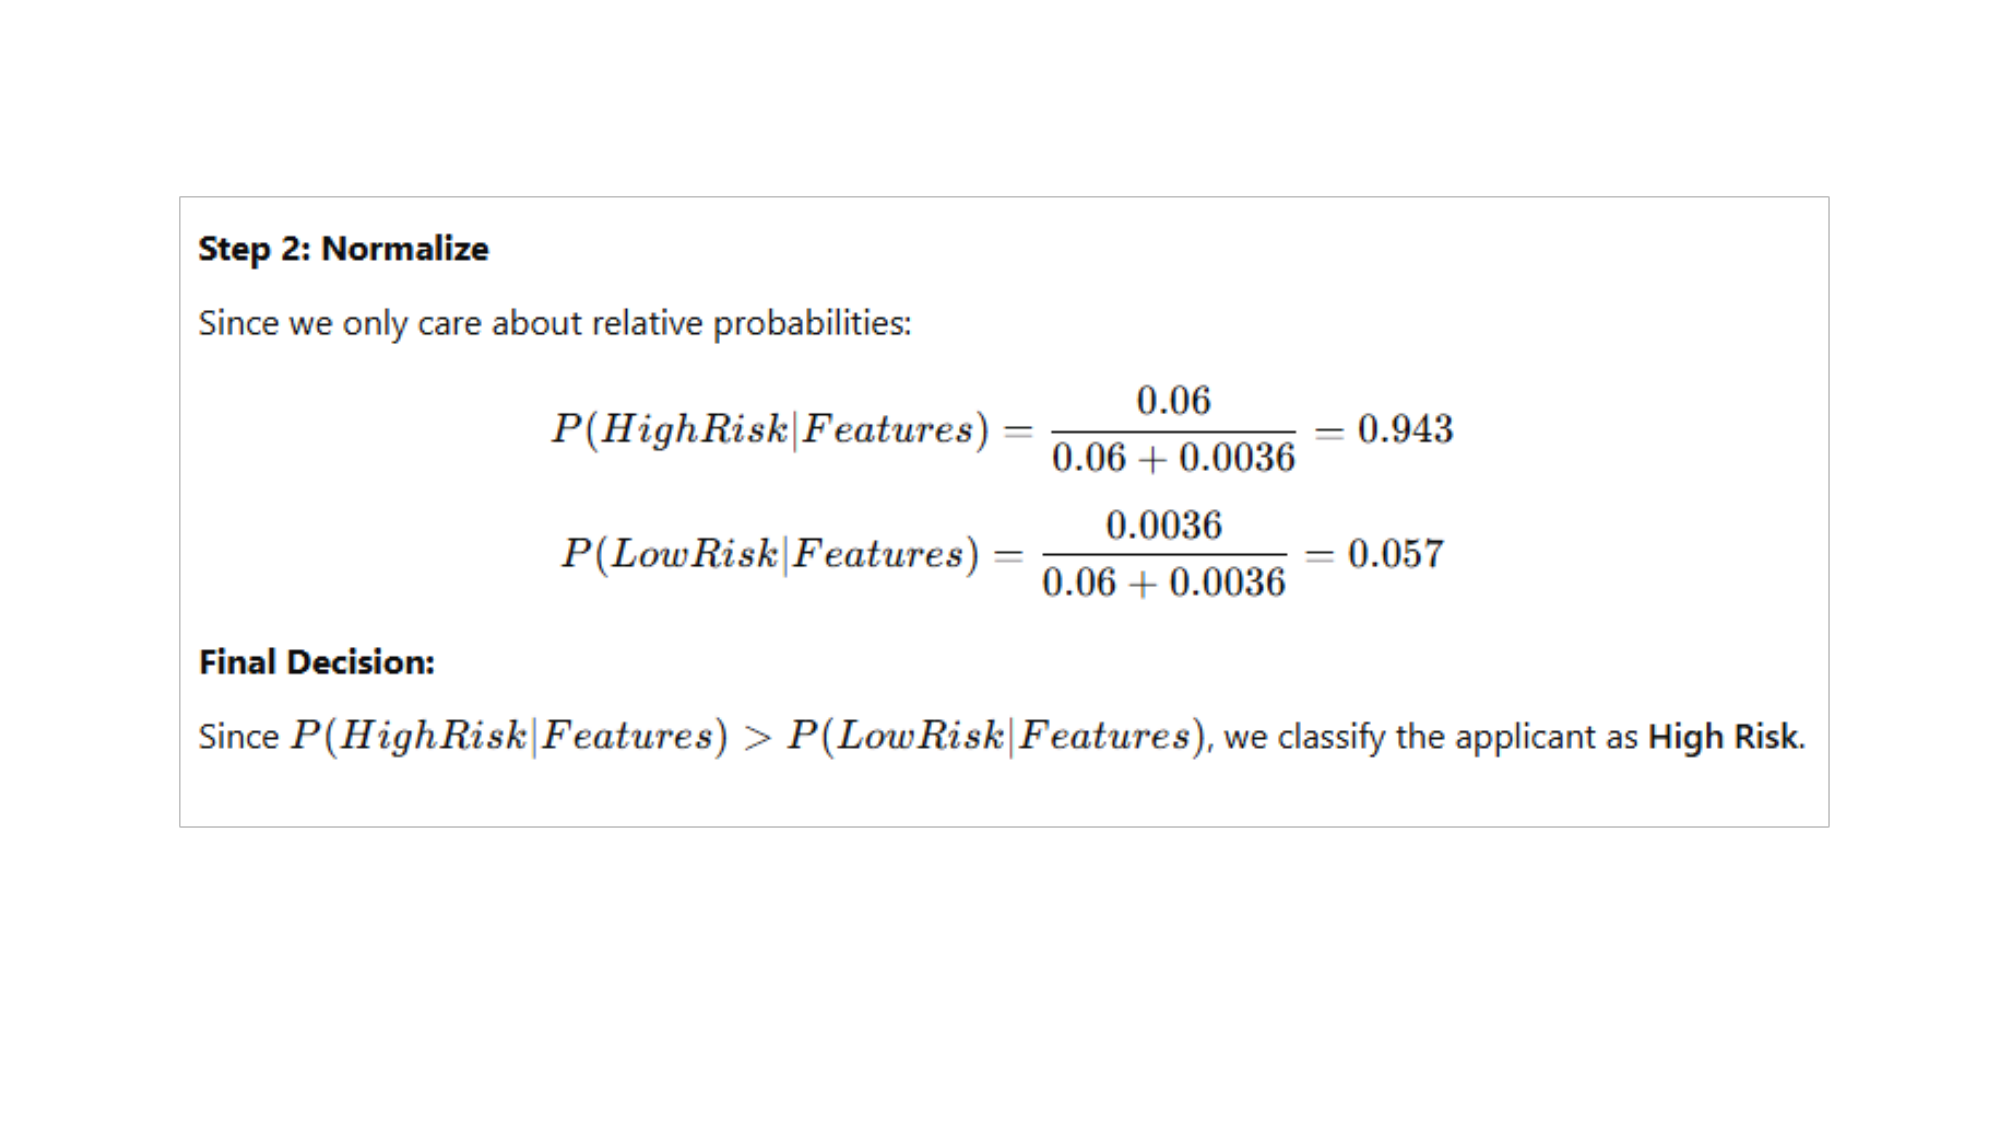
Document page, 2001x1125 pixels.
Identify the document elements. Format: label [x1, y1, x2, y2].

picture [176, 193, 1834, 832]
